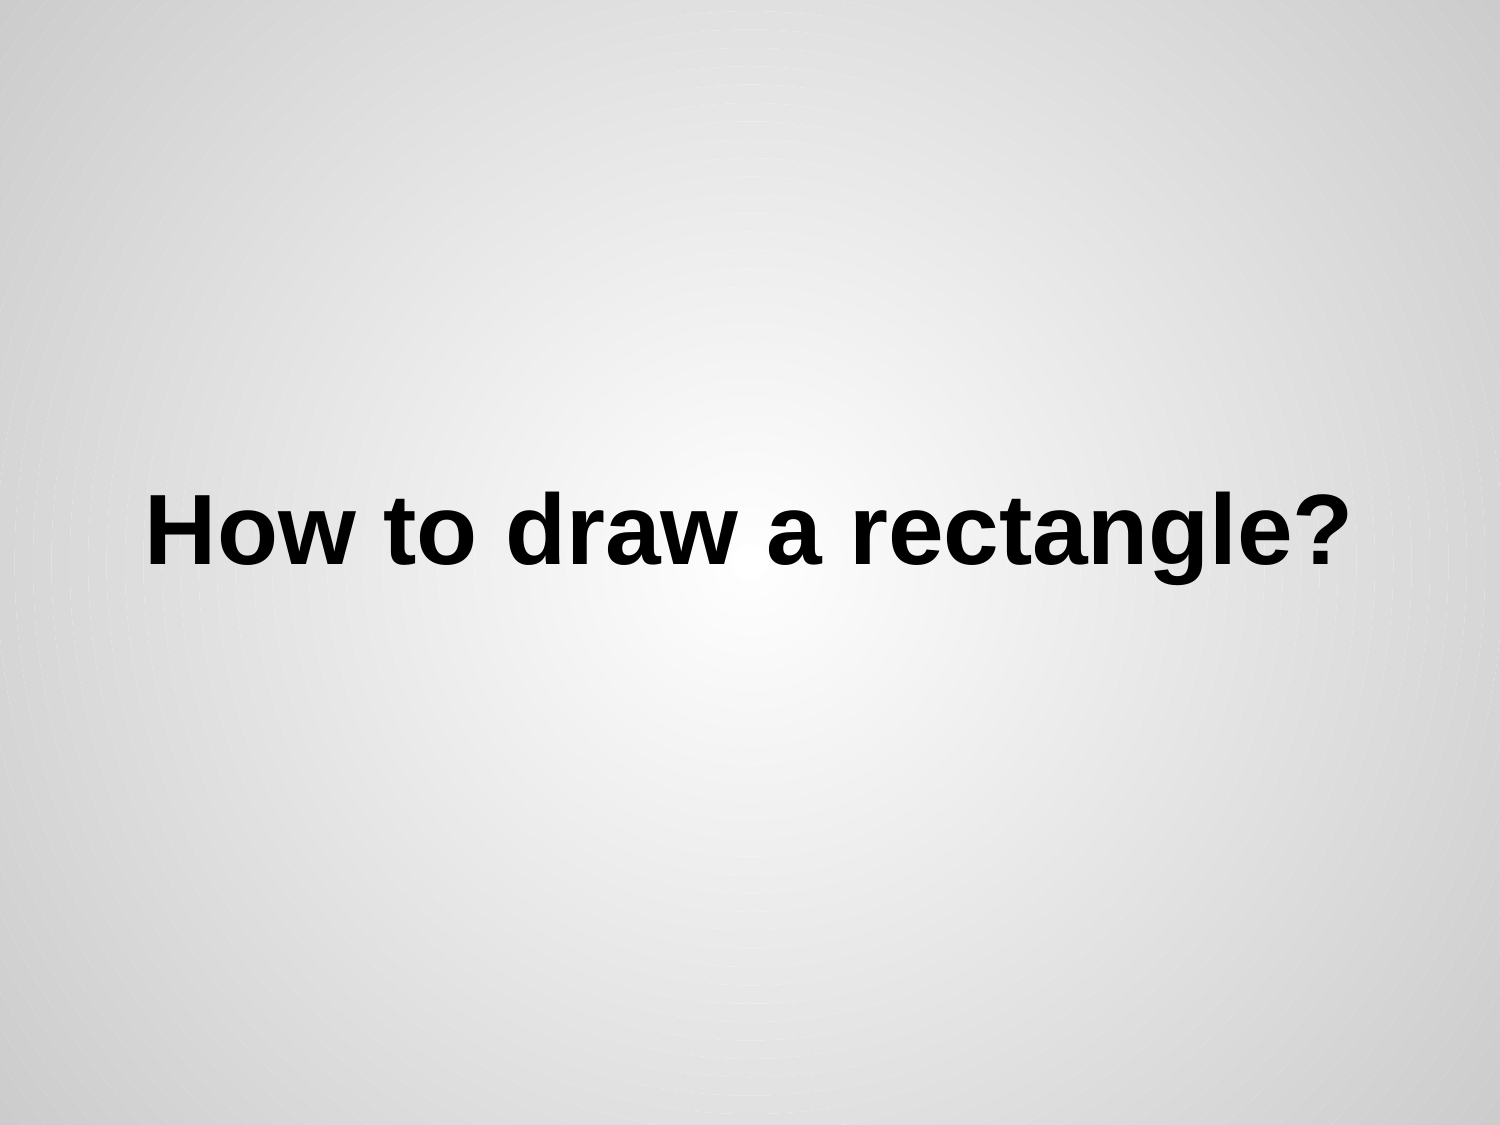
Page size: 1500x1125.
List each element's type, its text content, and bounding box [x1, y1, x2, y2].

title How to draw a rectangle? [112, 346, 1388, 600]
